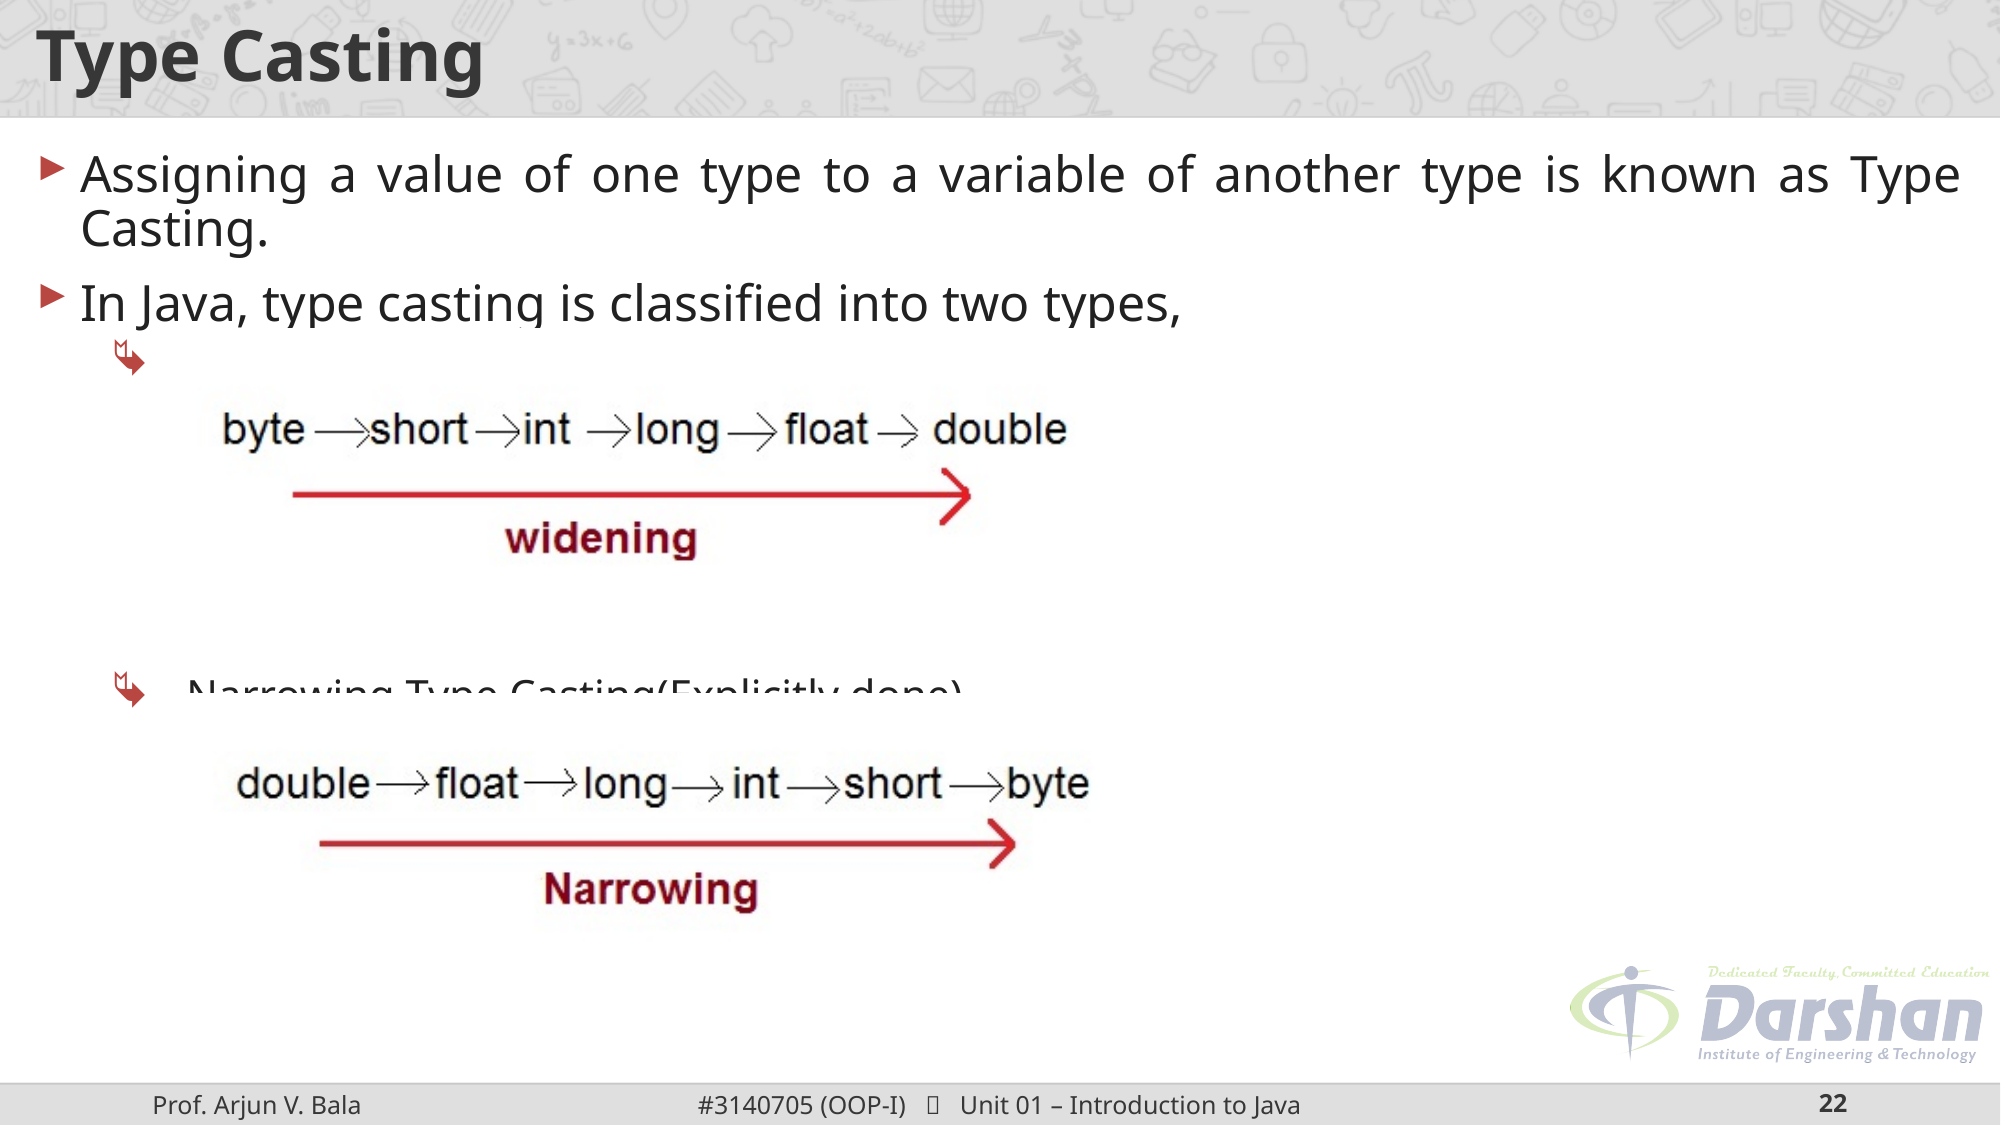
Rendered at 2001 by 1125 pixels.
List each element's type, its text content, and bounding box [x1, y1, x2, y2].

picture [184, 693, 1189, 960]
list Assigning a value of one type to a variable of another type is known as Type Casting. In Java, type casting is classified into two types, Widening/Automatic Type Casting (Implicit) Narrowing Type Casting(Explicitly done) [21, 141, 1979, 1059]
title Type Casting [0, 0, 2000, 117]
picture [169, 328, 1174, 594]
